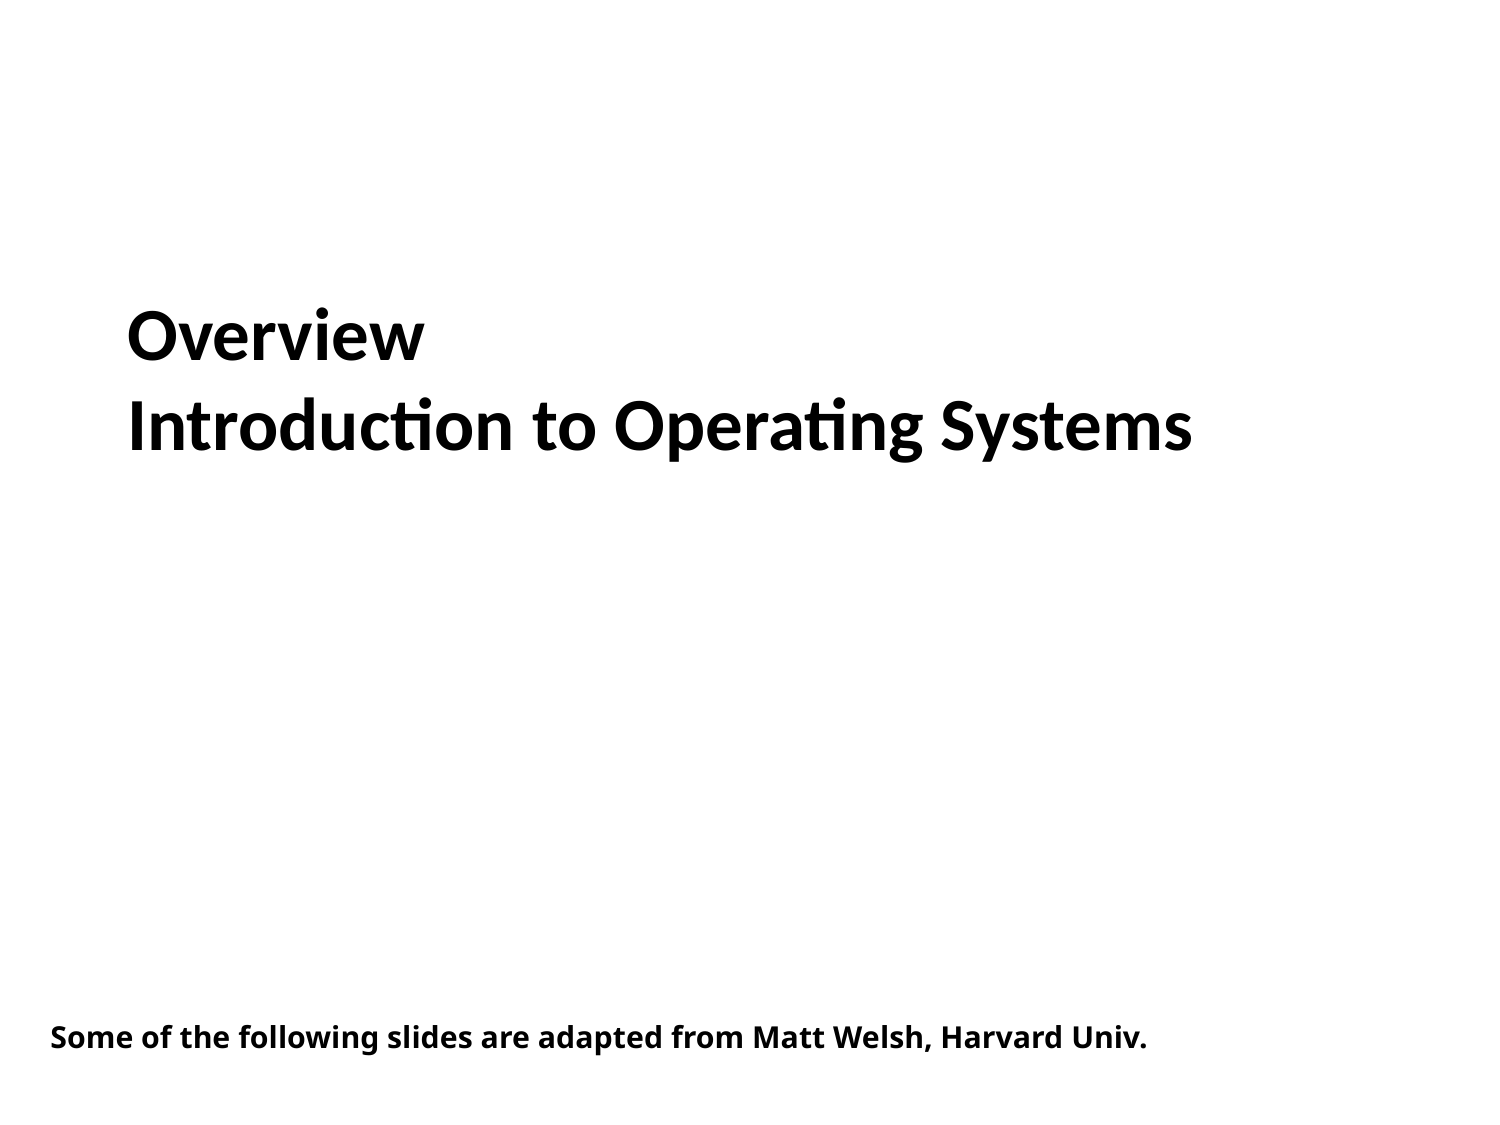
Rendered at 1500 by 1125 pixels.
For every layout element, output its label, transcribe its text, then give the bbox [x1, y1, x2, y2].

title Overview Introduction to Operating Systems [112, 279, 1388, 522]
text_box Some of the following slides are adapted from Matt Welsh, Harvard Univ. [50, 1017, 1207, 1055]
